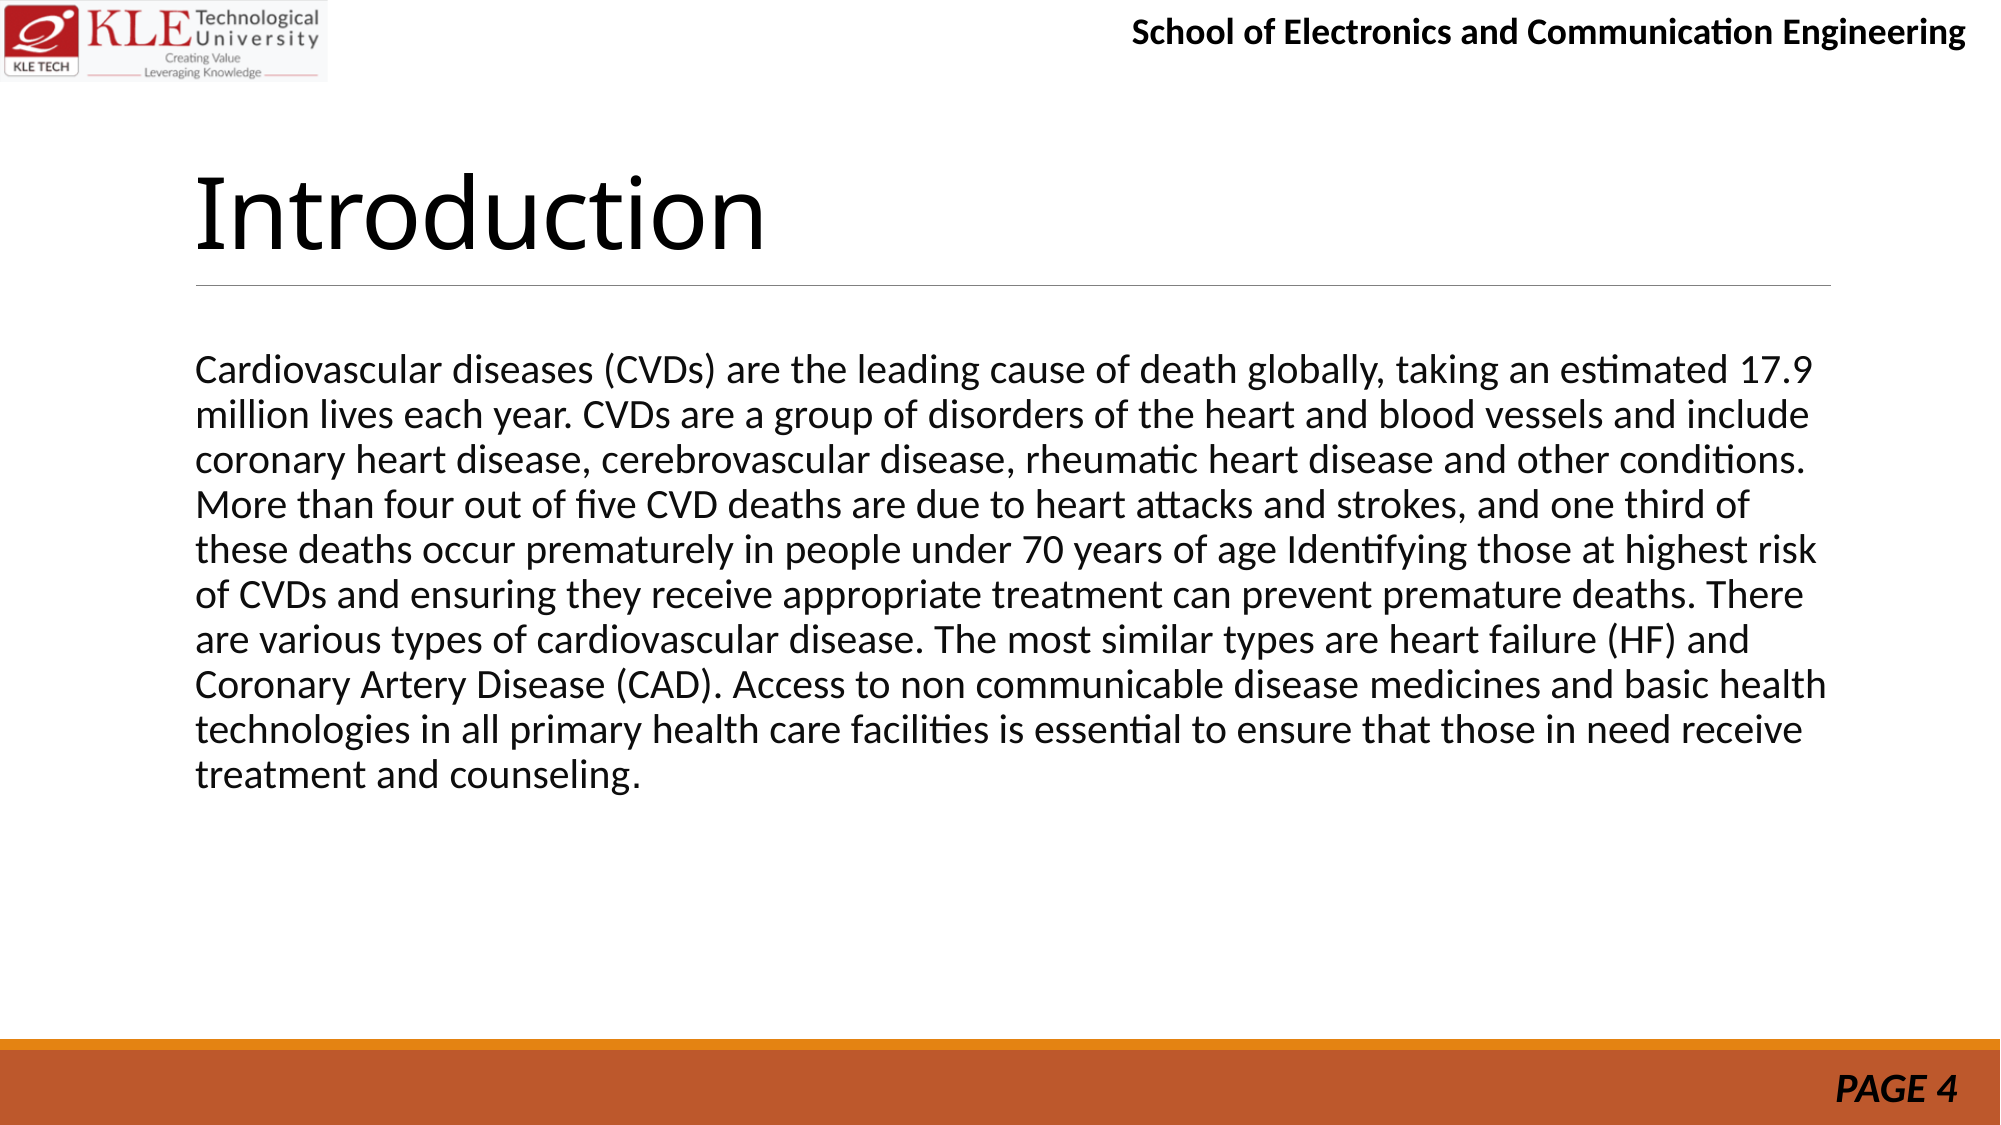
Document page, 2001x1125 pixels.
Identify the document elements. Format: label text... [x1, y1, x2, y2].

text_box School of Electronics and Communication Engineering [1117, 0, 2000, 59]
picture [0, 0, 329, 83]
list Cardiovascular diseases (CVDs) are the leading cause of death globally, taking an estimated 17.9 million lives each year. CVDs are a group of disorders of the heart and blood vessels and include coronary heart disease, cerebrovascular disease, rheumatic heart disease and other conditions. More than four out of five CVD deaths are due to heart attacks and strokes, and one third of these deaths occur prematurely in people under 70 years of age Identifying those at highest risk of CVDs and ensuring they receive appropriate treatment can prevent premature deaths. There are various types of cardiovascular disease. The most similar types are heart failure (HF) and Coronary Artery Disease (CAD). Access to non communicable disease medicines and basic health technologies in all primary health care facilities is essential to ensure that those in need receive treatment and counseling. [180, 339, 1830, 963]
text_box [975, 537, 1025, 588]
title Introduction [179, 105, 1756, 278]
text_box PAGE 4 [1820, 1058, 1977, 1125]
